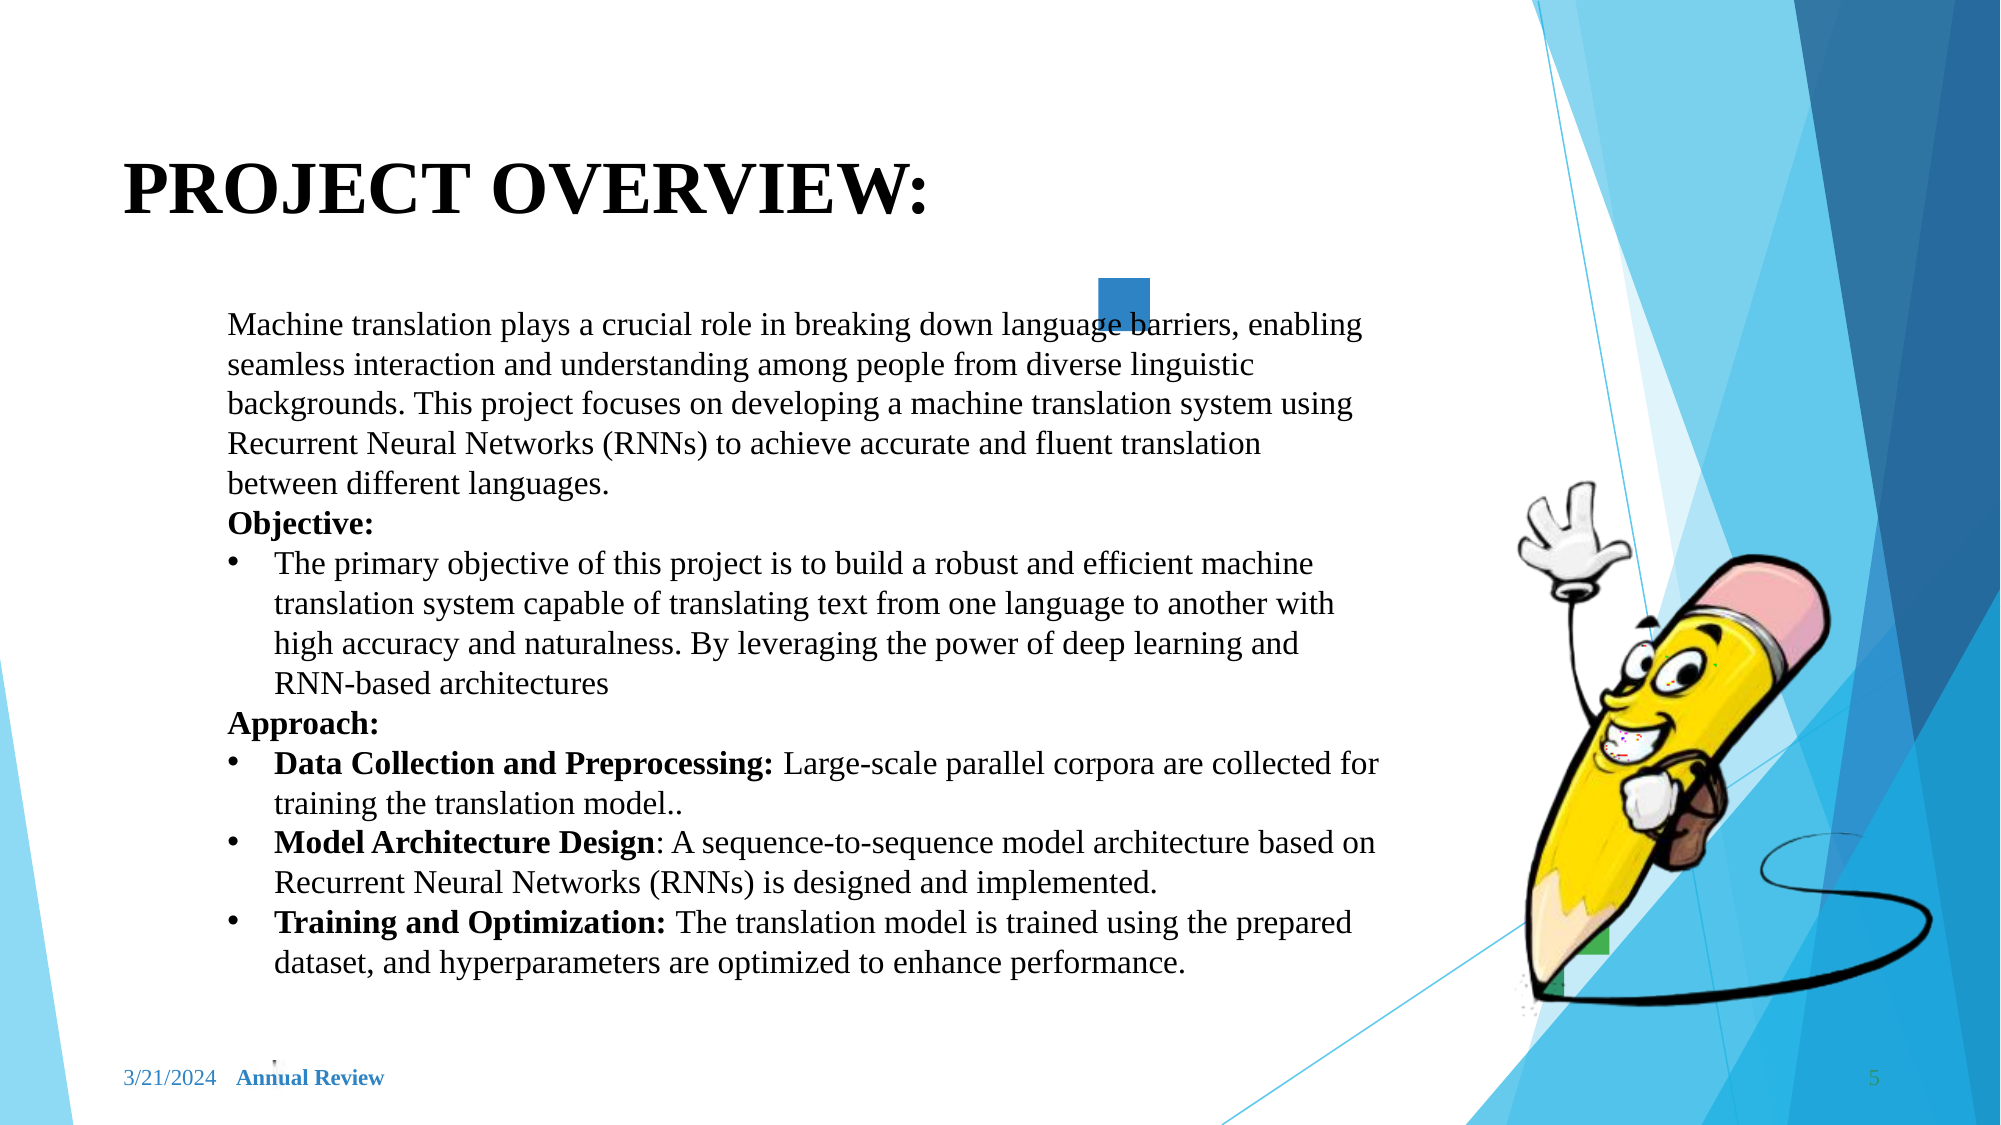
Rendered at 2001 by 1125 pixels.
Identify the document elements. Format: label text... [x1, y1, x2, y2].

slide_number 5 [1849, 1068, 1890, 1125]
text_box [1098, 278, 1150, 294]
picture [110, 1060, 463, 1094]
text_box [1420, 434, 2000, 1060]
title PROJECT OVERVIEW: [121, 136, 985, 327]
text_box Machine translation plays a crucial role in breaking down language barriers, enabling seamless interaction and understanding among people from diverse linguistic backgrounds. This project focuses on developing a machine translation system using Recurrent Neural Networks (RNNs) to achieve accurate and fluent translation between different languages. Objective: The primary objective of this project is to build a robust and efficient machine translation system capable of translating text from one language to another with high accuracy and naturalness. By leveraging the power of deep learning and RNN-based architectures Approach: Data Collection and Preprocessing: Large-scale parallel corpora are collected for training the translation model.. Model Architecture Design: A sequence-to-sequence model architecture based on Recurrent Neural Networks (RNNs) is designed and implemented. Training and Optimization: The translation model is trained using the prepared dataset, and hyperparameters are optimized to enhance performance. [212, 294, 1396, 988]
